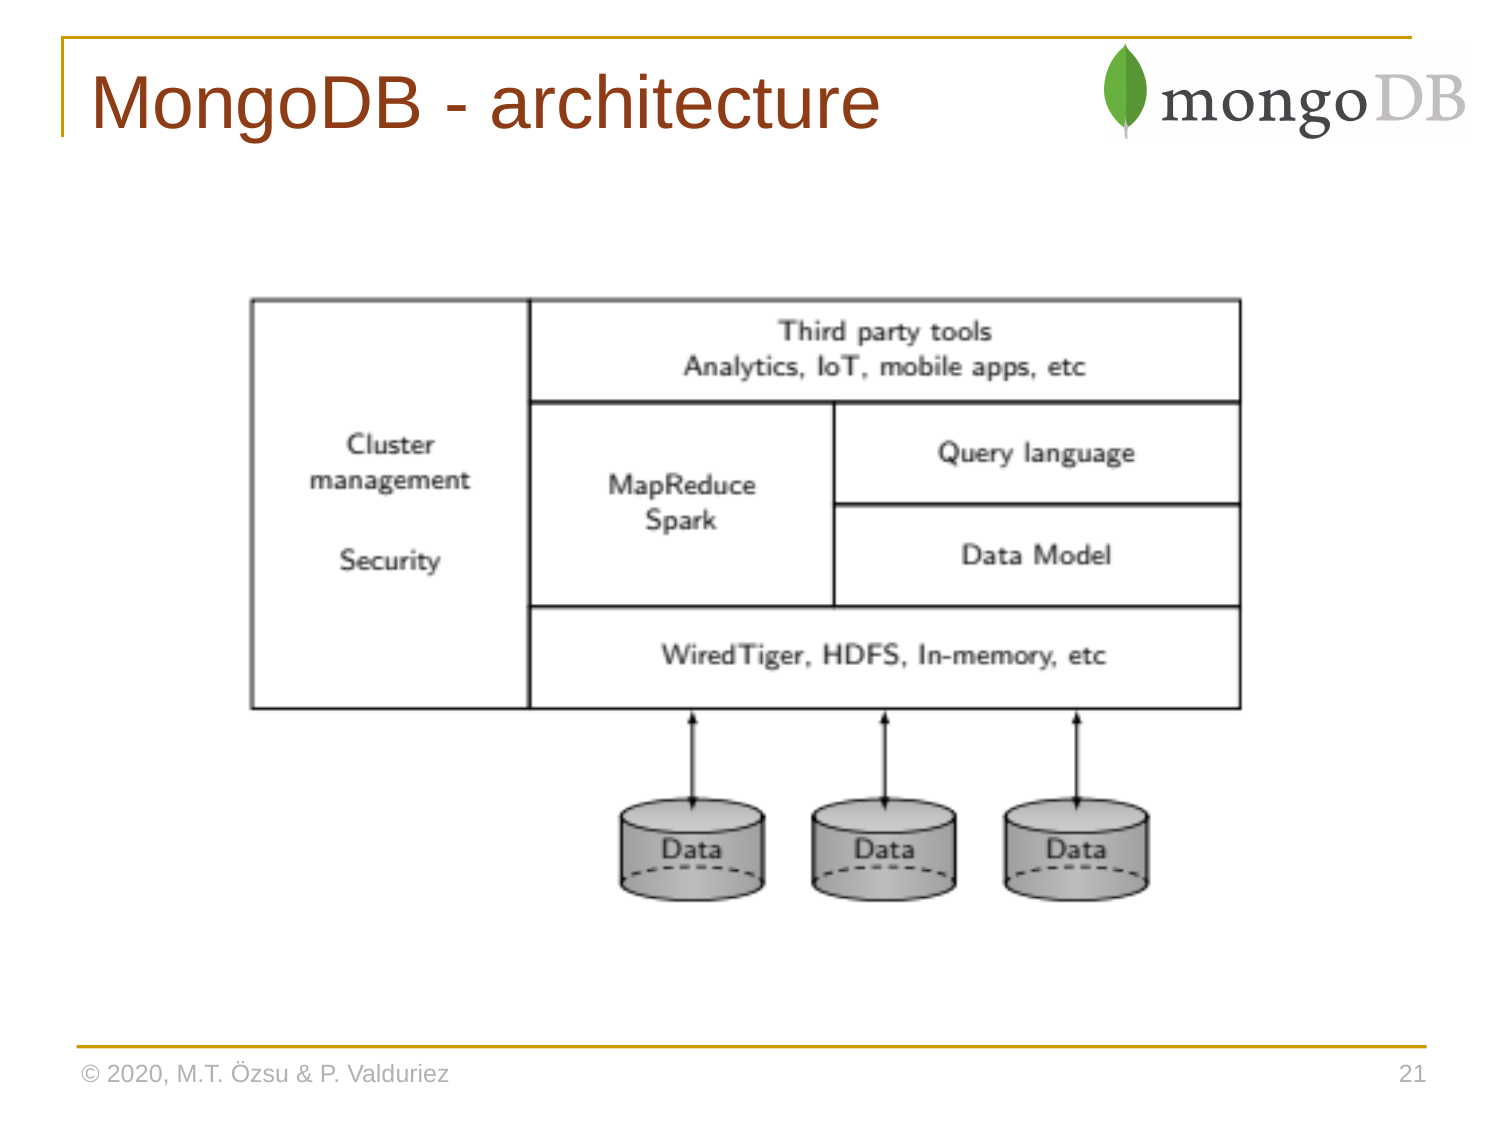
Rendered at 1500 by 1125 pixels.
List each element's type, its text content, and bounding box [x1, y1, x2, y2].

title MongoDB - architecture [74, 45, 1426, 233]
picture [1104, 43, 1465, 140]
slide_number 21 [1104, 1042, 1442, 1103]
footer © 2020, M.T. Özsu & P. Valduriez [66, 1042, 573, 1103]
picture [241, 290, 1259, 919]
